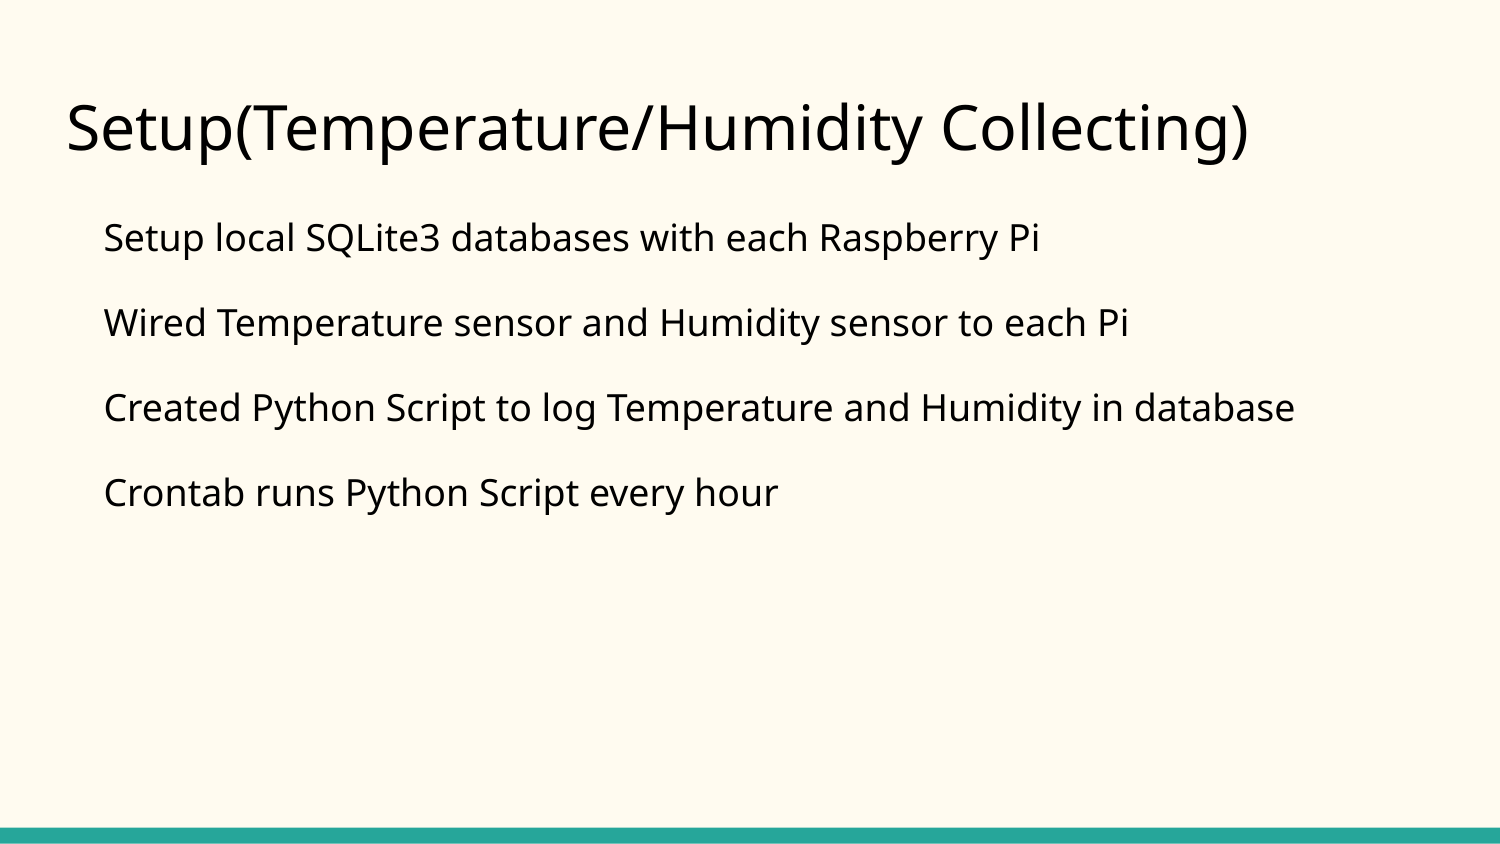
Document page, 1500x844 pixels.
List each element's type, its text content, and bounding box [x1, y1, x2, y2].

title Setup(Temperature/Humidity Collecting) [51, 72, 1449, 174]
list Setup local SQLite3 databases with each Raspberry Pi Wired Temperature sensor and Humidity sensor to each Pi Created Python Script to log Temperature and Humidity in database Crontab runs Python Script every hour [51, 192, 1449, 750]
